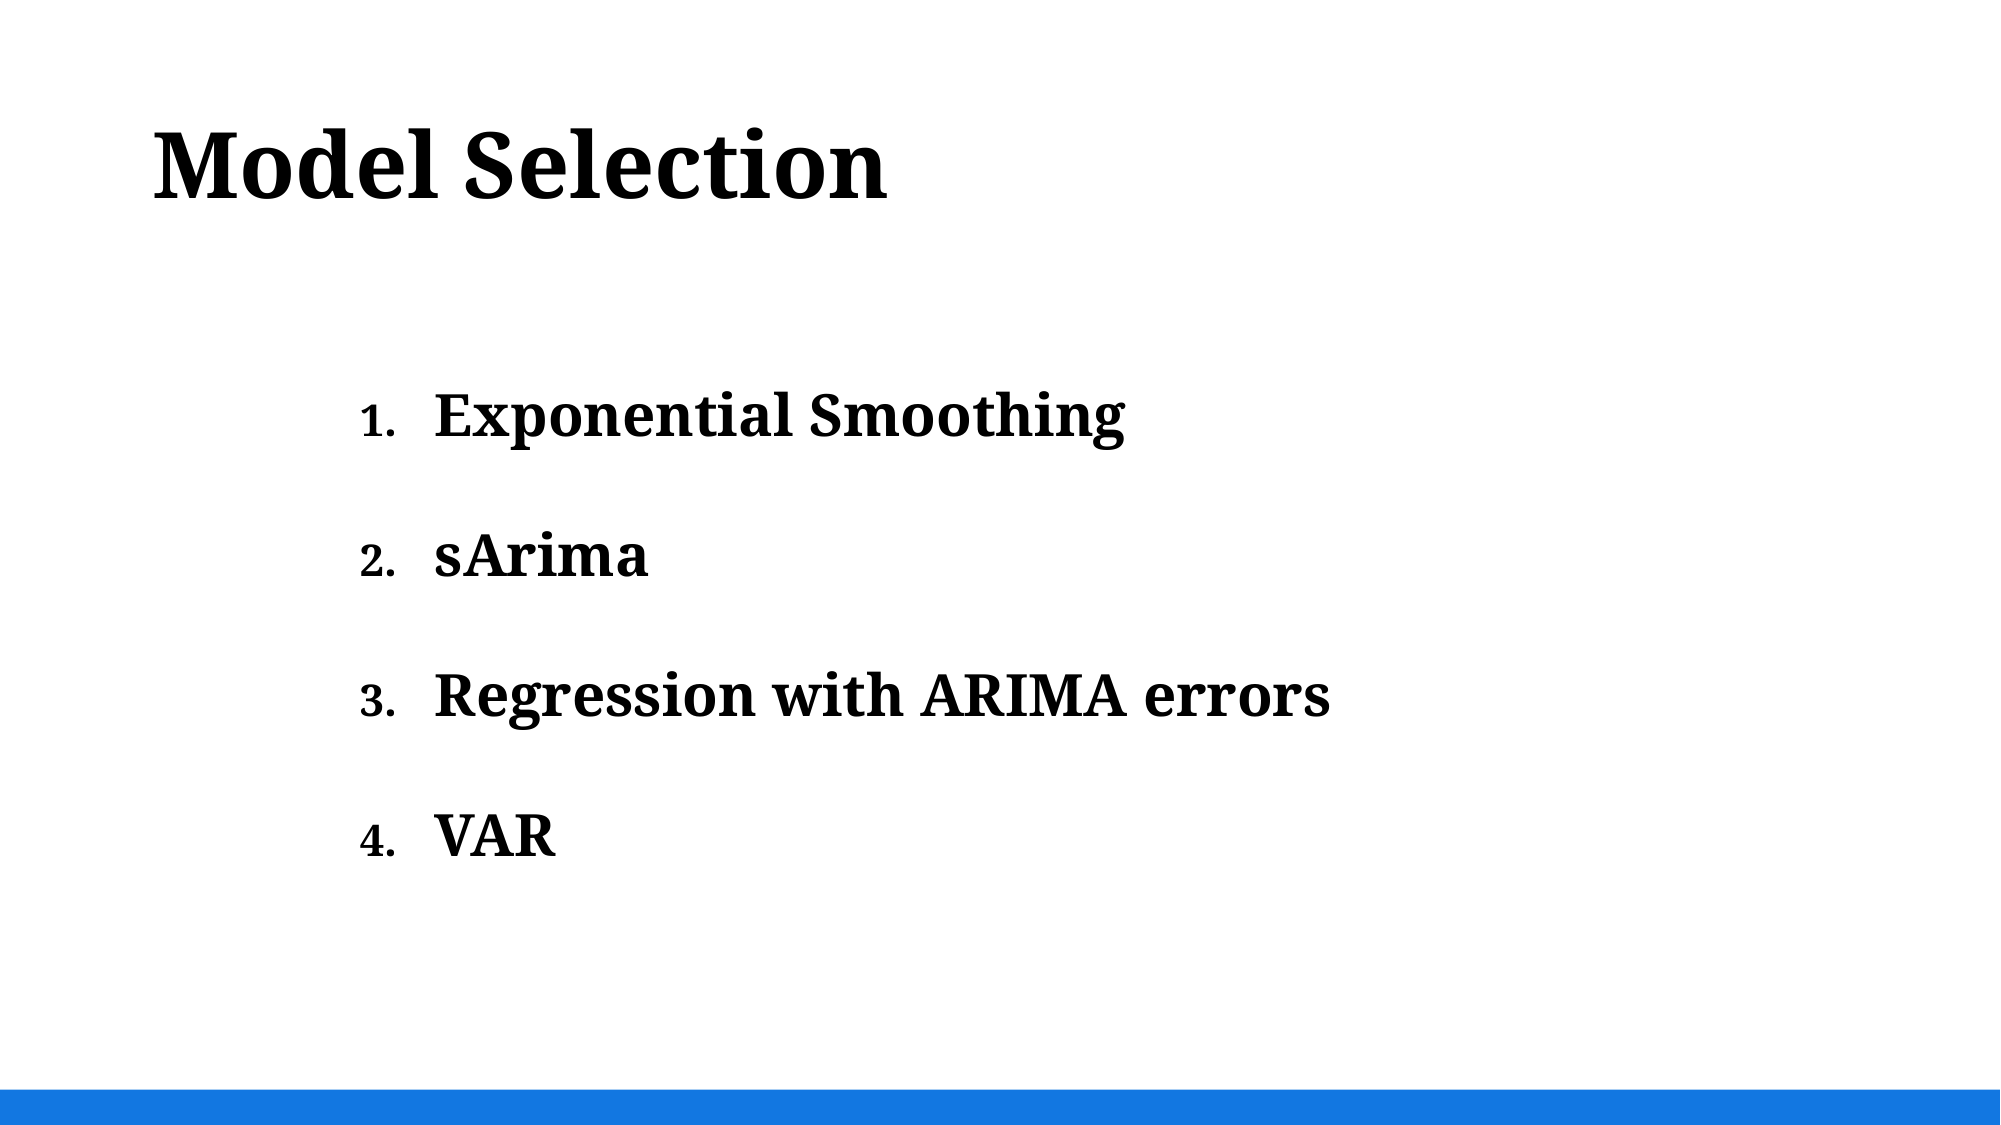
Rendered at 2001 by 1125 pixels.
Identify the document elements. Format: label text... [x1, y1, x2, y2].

list Exponential Smoothing sArima Regression with ARIMA errors VAR [344, 370, 1729, 845]
text_box [0, 1089, 2000, 1125]
title Model Selection [137, 59, 1863, 278]
